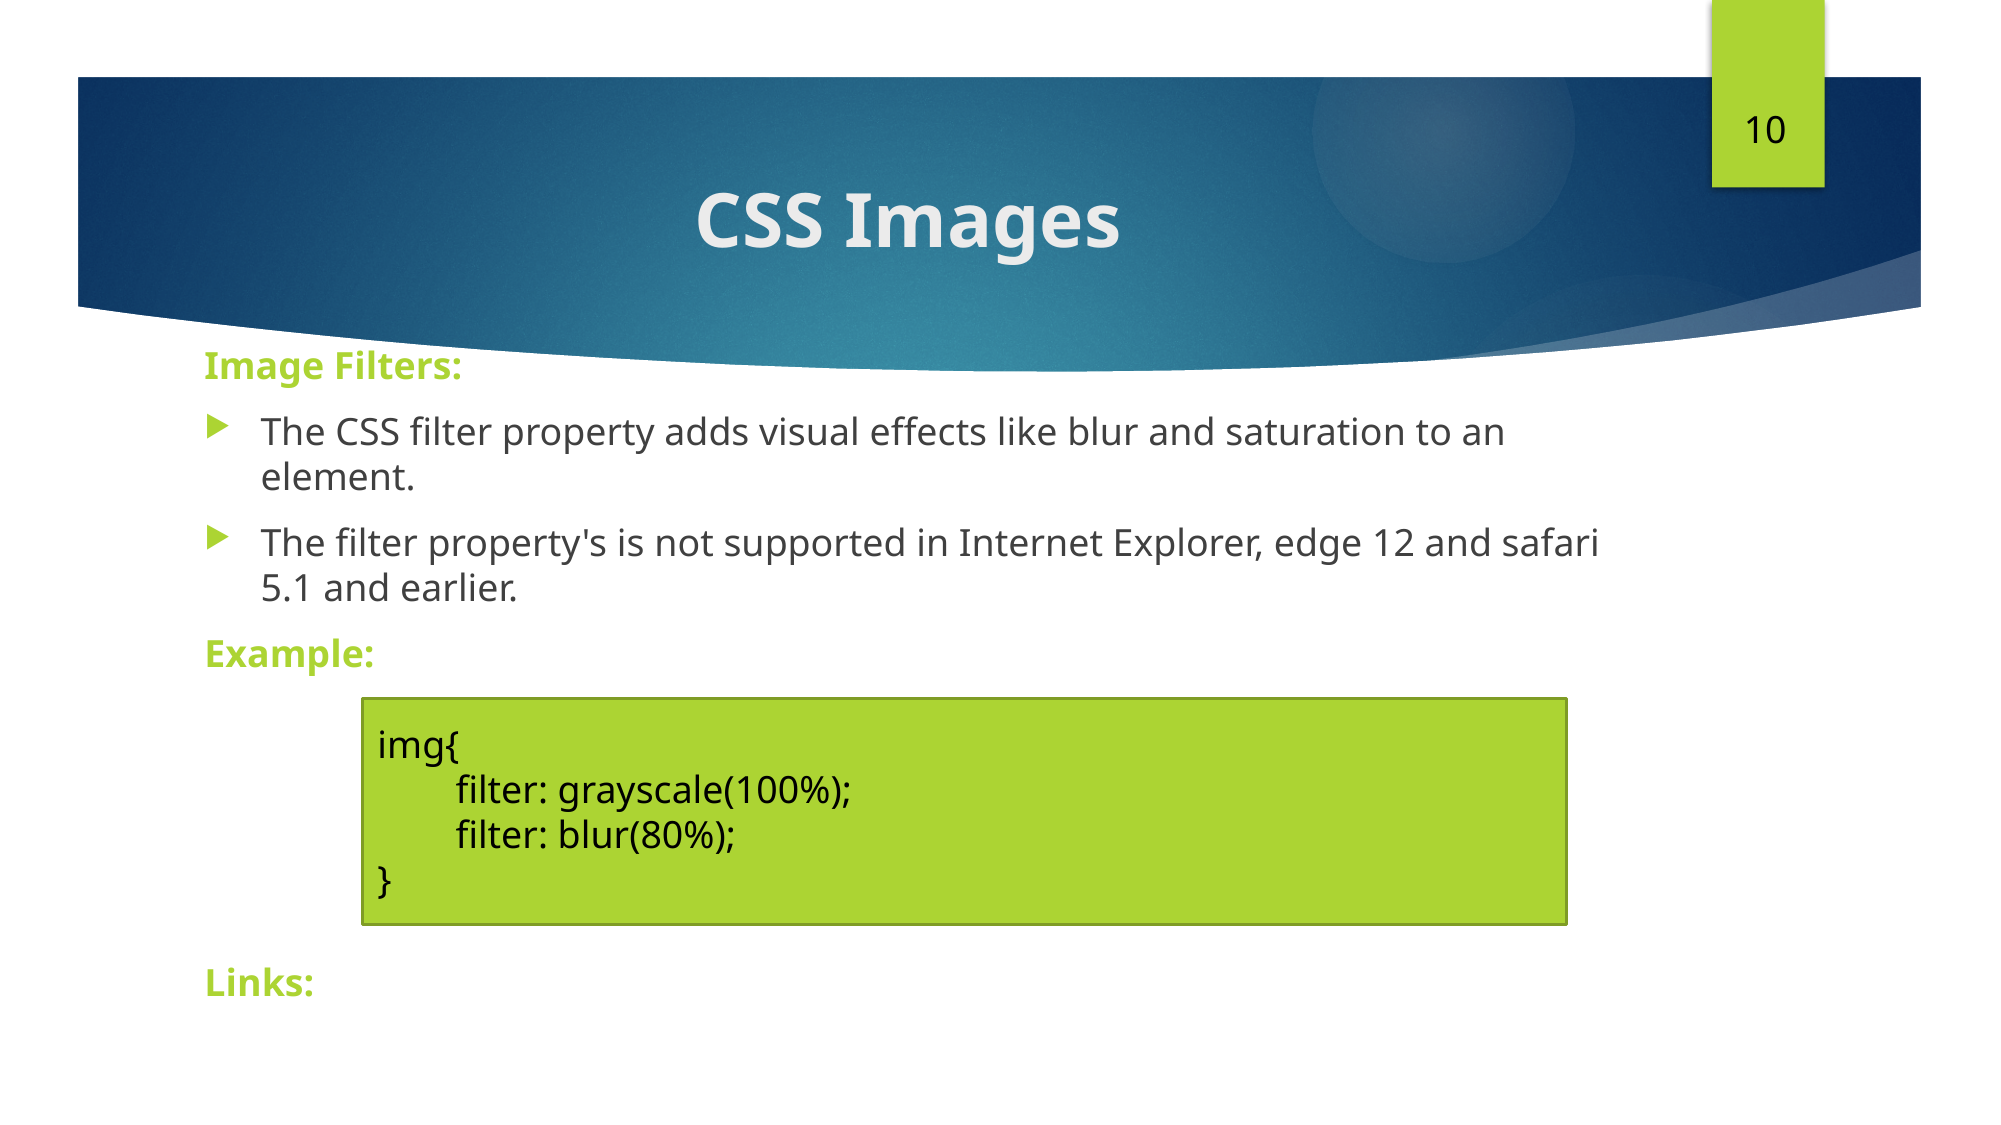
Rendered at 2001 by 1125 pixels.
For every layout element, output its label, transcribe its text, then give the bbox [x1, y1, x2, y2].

text_box 10 [1729, 99, 1804, 159]
list Image Filters: The CSS filter property adds visual effects like blur and saturation to an element. The filter property's is not supported in Internet Explorer, edge 12 and safari 5.1 and earlier. Example: Links: [189, 334, 1627, 1125]
text_box img{ filter: grayscale(100%); filter: blur(80%); } [361, 697, 1568, 926]
title CSS Images [189, 159, 1627, 276]
